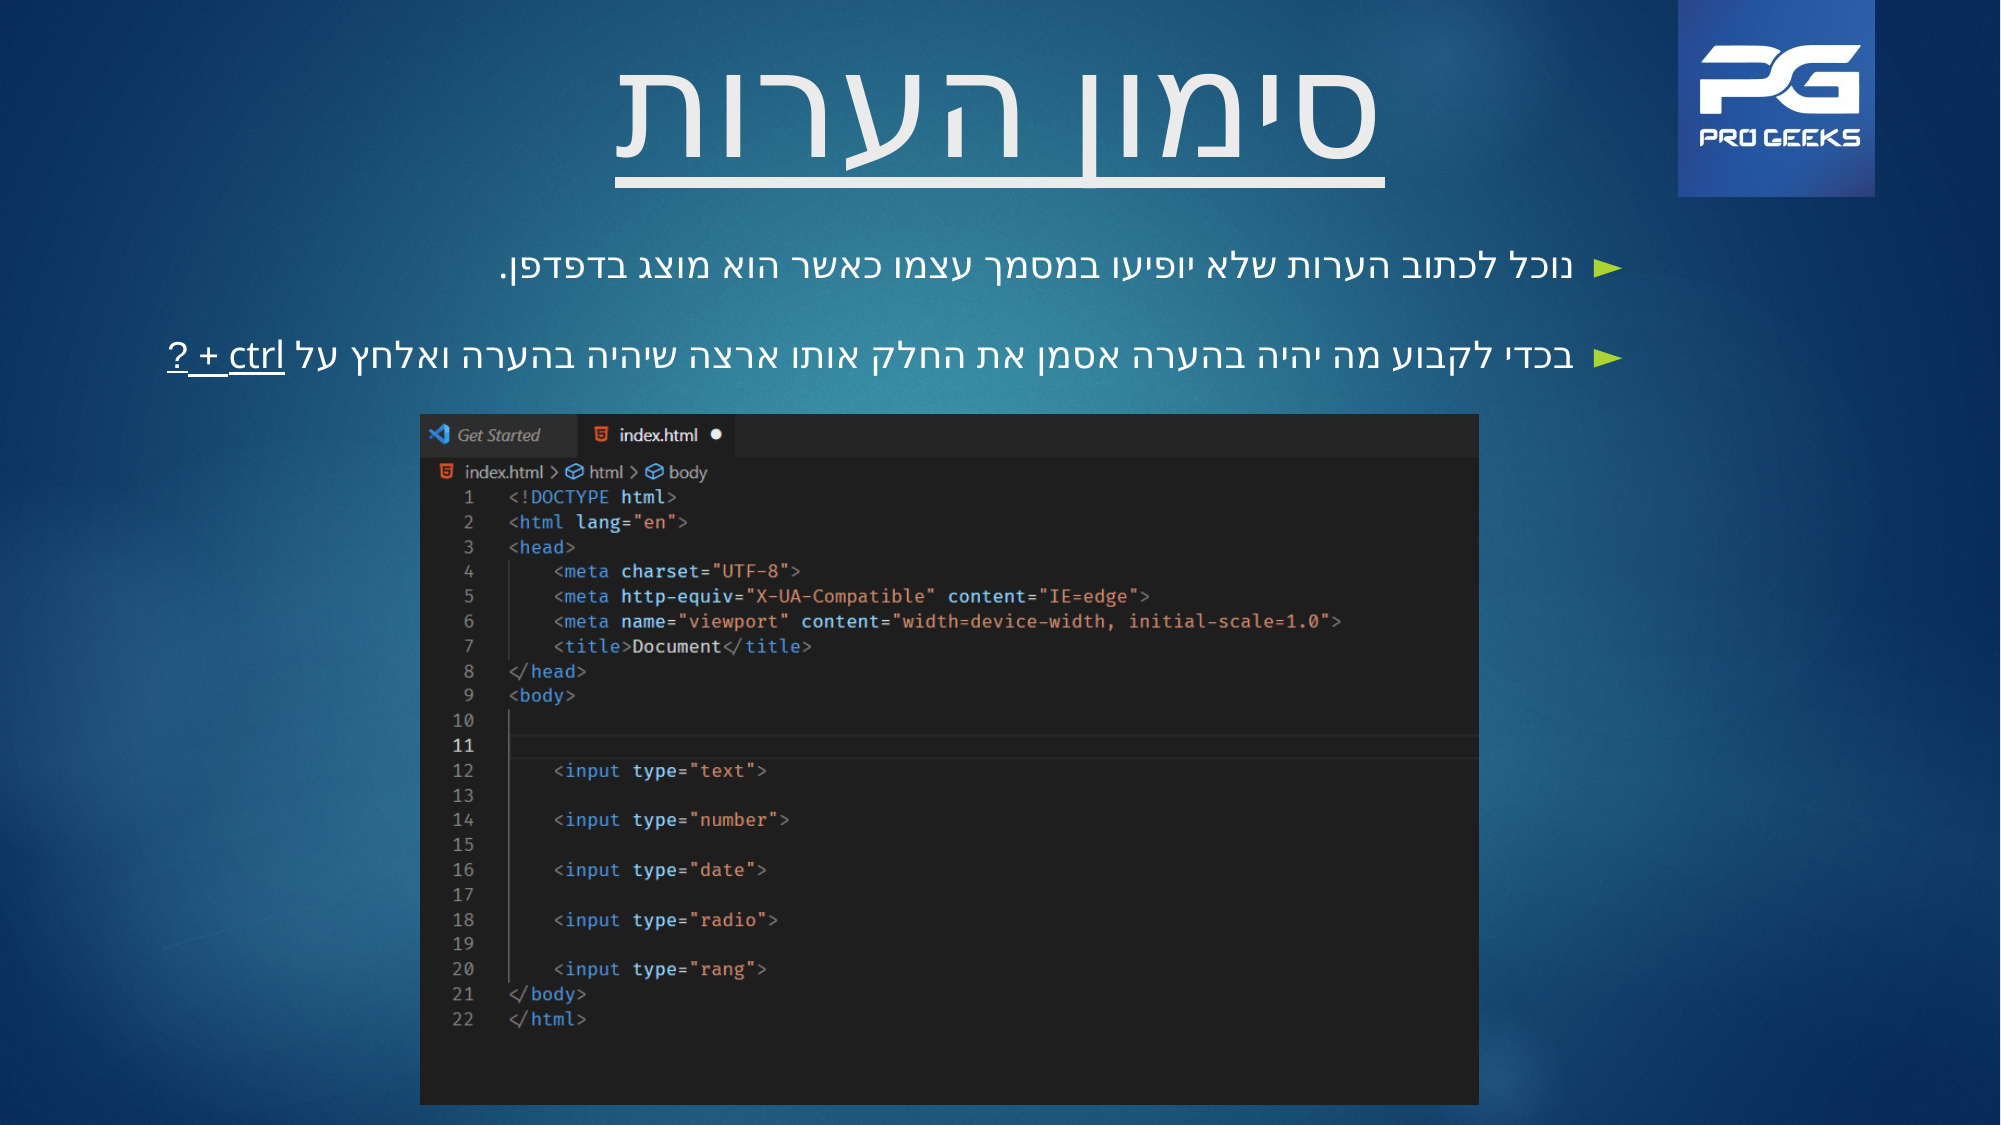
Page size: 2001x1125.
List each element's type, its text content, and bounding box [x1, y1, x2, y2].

title סימון הערות [0, 0, 2000, 230]
text_box נוכל לכתוב הערות שלא יופיעו במסמך עצמו כאשר הוא מוצג בדפדפן. בכדי לקבוע מה יהיה בהערה אסמן את החלק אותו ארצה שיהיה בהערה ואלחץ על ctrl + ? [14, 234, 1638, 384]
picture [0, 414, 1576, 1125]
